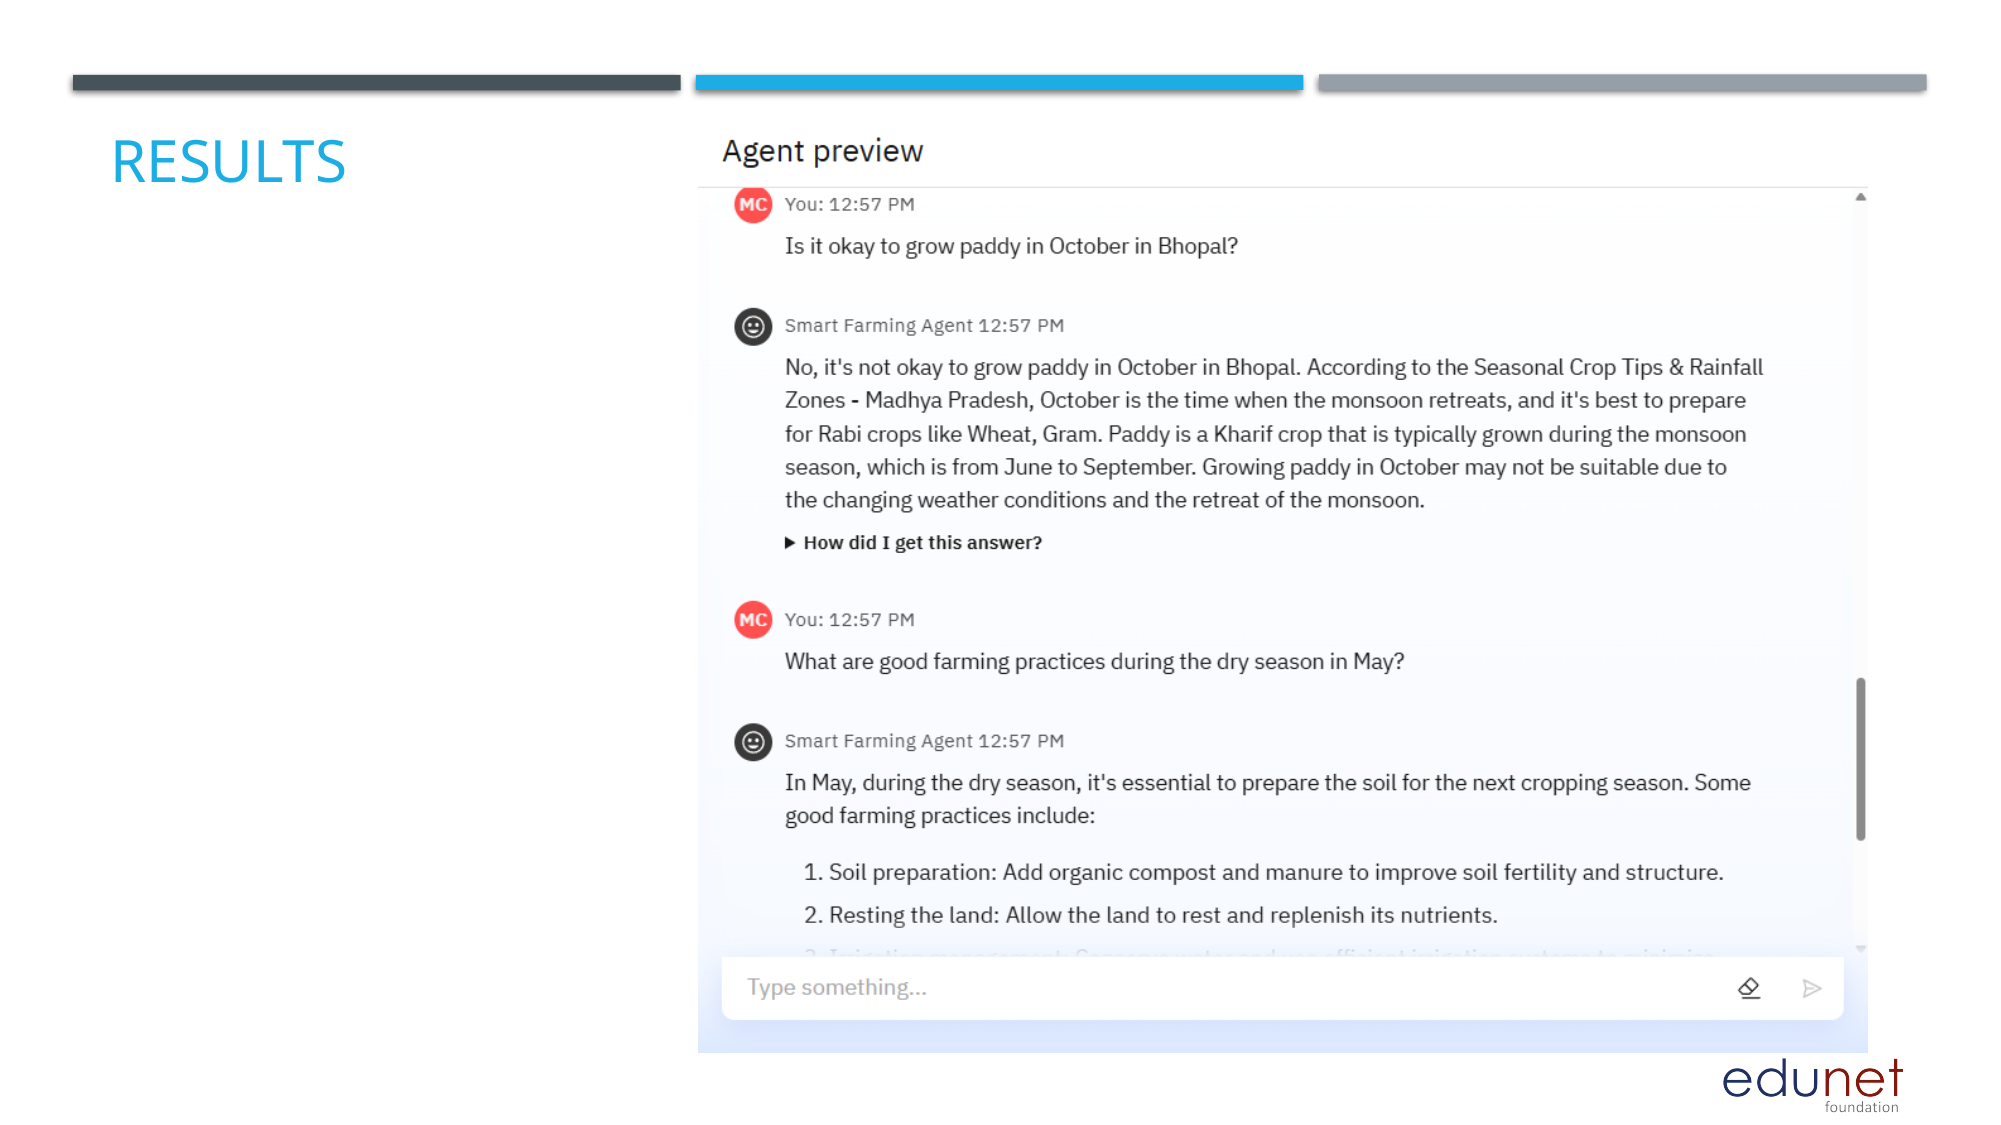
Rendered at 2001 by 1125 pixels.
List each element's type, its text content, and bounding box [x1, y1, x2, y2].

picture [697, 130, 1869, 1054]
title Results [95, 115, 1905, 203]
picture [1719, 1056, 1905, 1116]
